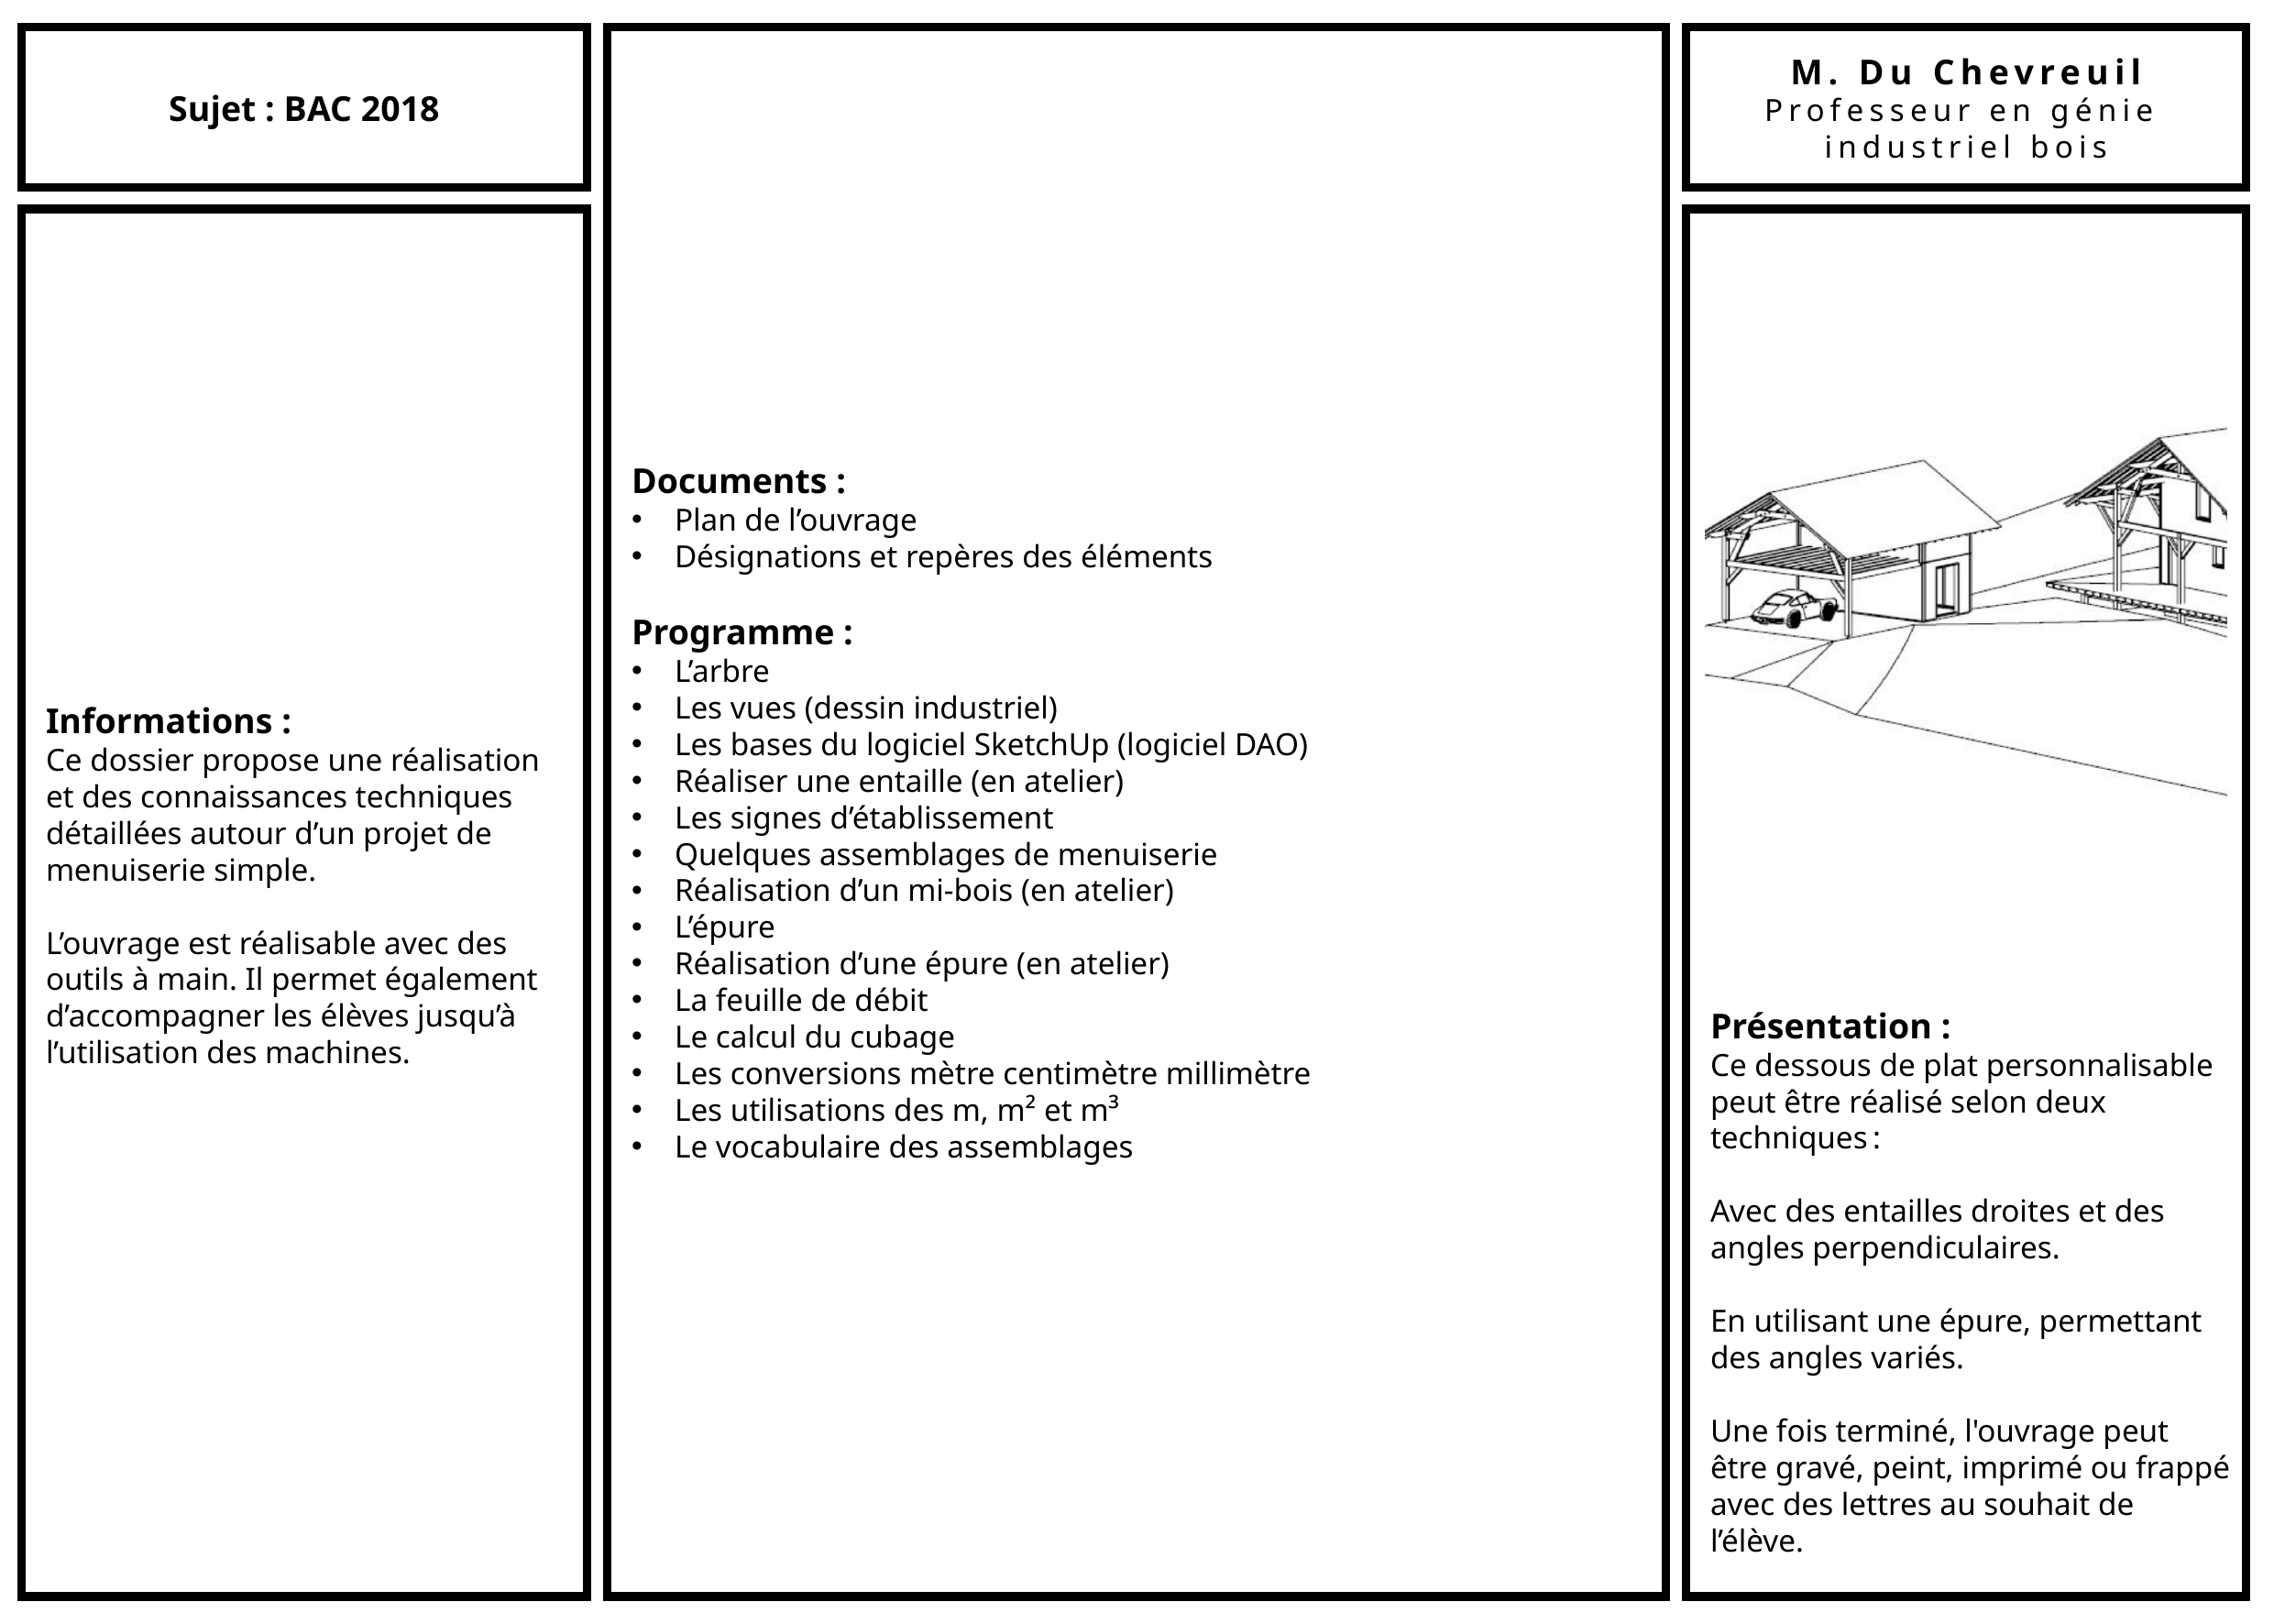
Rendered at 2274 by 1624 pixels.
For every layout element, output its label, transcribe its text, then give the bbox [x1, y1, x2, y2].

text_box Informations : Ce dossier propose une réalisation et des connaissances techniques détaillées autour d’un projet de menuiserie simple. L’ouvrage est réalisable avec des outils à main. Il permet également d’accompagner les élèves jusqu’à l’utilisation des machines. [20, 208, 588, 1597]
text_box Sujet : BAC 2018 [20, 26, 588, 188]
picture [1705, 380, 2227, 812]
text_box M. Du Chevreuil Professeur en génie industriel bois [1685, 26, 2247, 188]
text_box Documents : Plan de l’ouvrage Désignations et repères des éléments Programme : L’arbre Les vues (dessin industriel) Les bases du logiciel SketchUp (logiciel DAO) Réaliser une entaille (en atelier) Les signes d’établissement Quelques assemblages de menuiserie Réalisation d’un mi-bois (en atelier) L’épure Réalisation d’une épure (en atelier) La feuille de débit Le calcul du cubage Les conversions mètre centimètre millimètre Les utilisations des m, m² et m³ Le vocabulaire des assemblages [607, 26, 1666, 1597]
text_box Présentation : Ce dessous de plat personnalisable peut être réalisé selon deux techniques : Avec des entailles droites et des angles perpendiculaires. En utilisant une épure, permettant des angles variés. Une fois terminé, l'ouvrage peut être gravé, peint, imprimé ou frappé avec des lettres au souhait de l’élève. [1685, 208, 2247, 1597]
